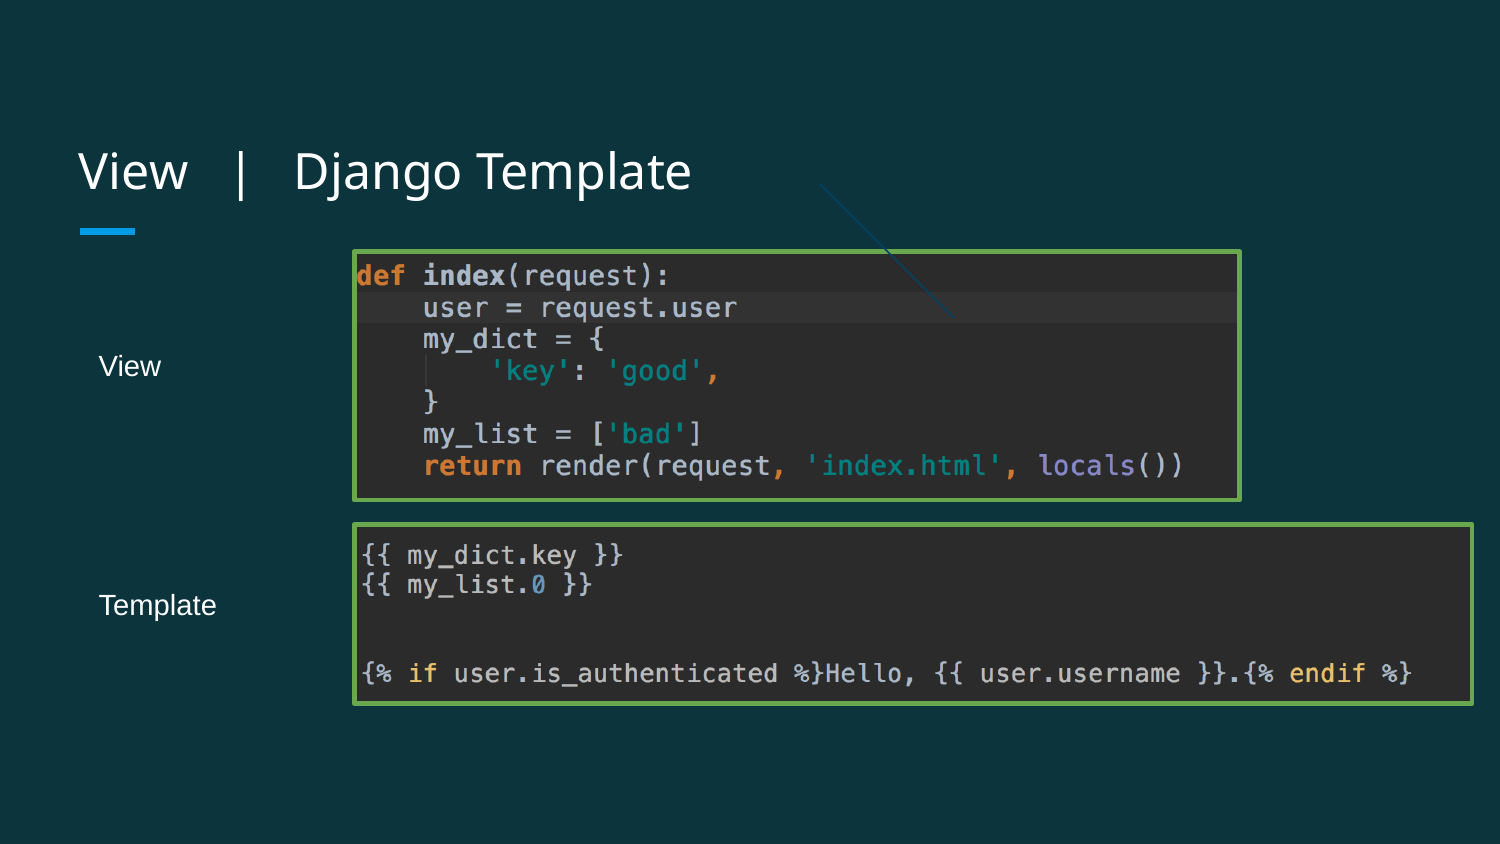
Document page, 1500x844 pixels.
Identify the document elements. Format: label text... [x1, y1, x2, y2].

picture [356, 253, 1238, 498]
text_box View [83, 332, 230, 419]
text_box Template [83, 570, 279, 658]
picture [356, 526, 1470, 702]
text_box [819, 183, 955, 319]
title View | Django Template [63, 91, 1408, 216]
